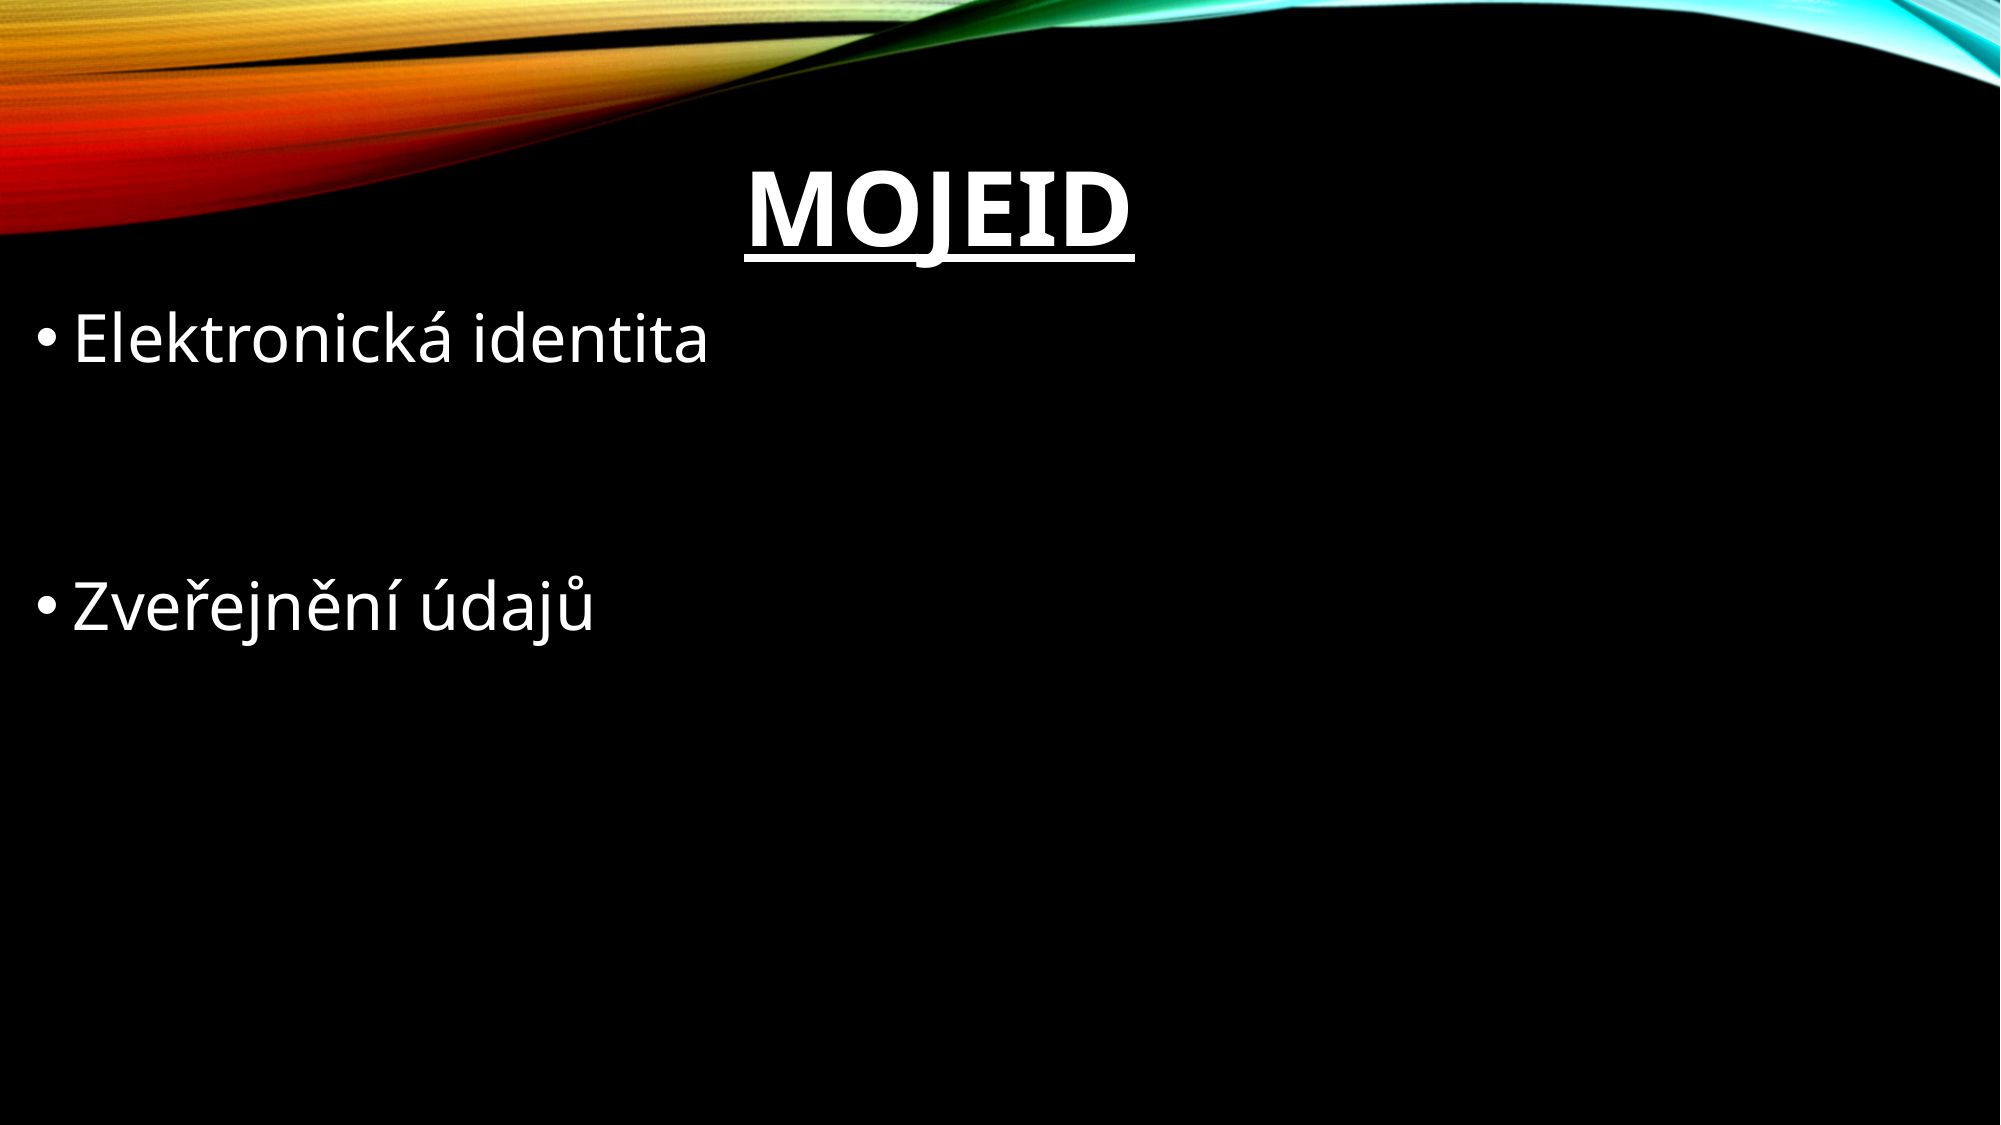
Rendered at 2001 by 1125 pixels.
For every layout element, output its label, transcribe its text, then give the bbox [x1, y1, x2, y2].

list Elektronická identita Zveřejnění údajů [20, 297, 1943, 1061]
picture [0, 0, 2000, 237]
title mojeid [486, 104, 1151, 297]
